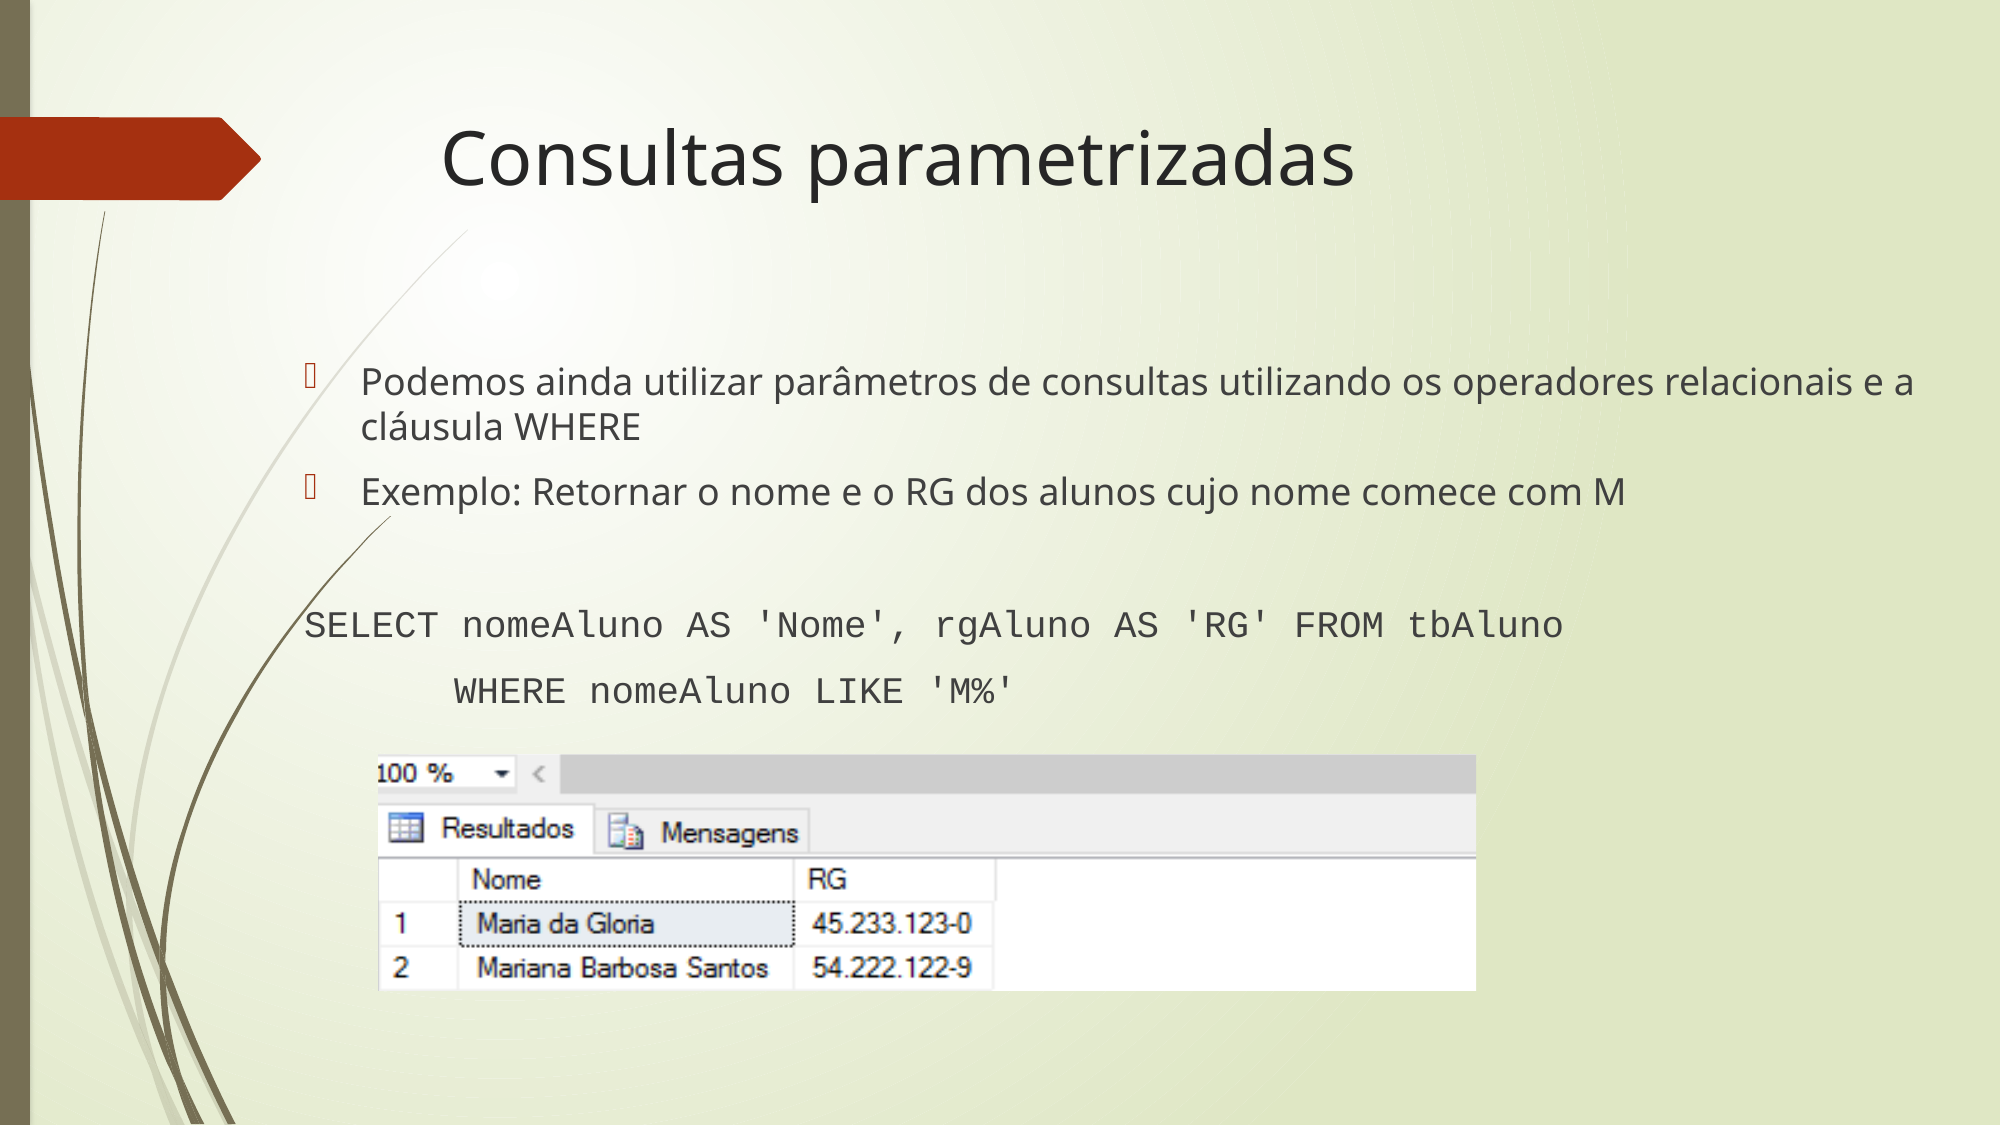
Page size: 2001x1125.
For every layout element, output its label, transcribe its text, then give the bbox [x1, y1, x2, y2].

title Consultas parametrizadas [425, 102, 1888, 313]
list Podemos ainda utilizar parâmetros de consultas utilizando os operadores relacionais e a cláusula WHERE Exemplo: Retornar o nome e o RG dos alunos cujo nome comece com M SELECT nomeAluno AS 'Nome', rgAluno AS 'RG' FROM tbAluno WHERE nomeAluno LIKE 'M%' [289, 350, 1961, 755]
picture [377, 754, 1477, 991]
